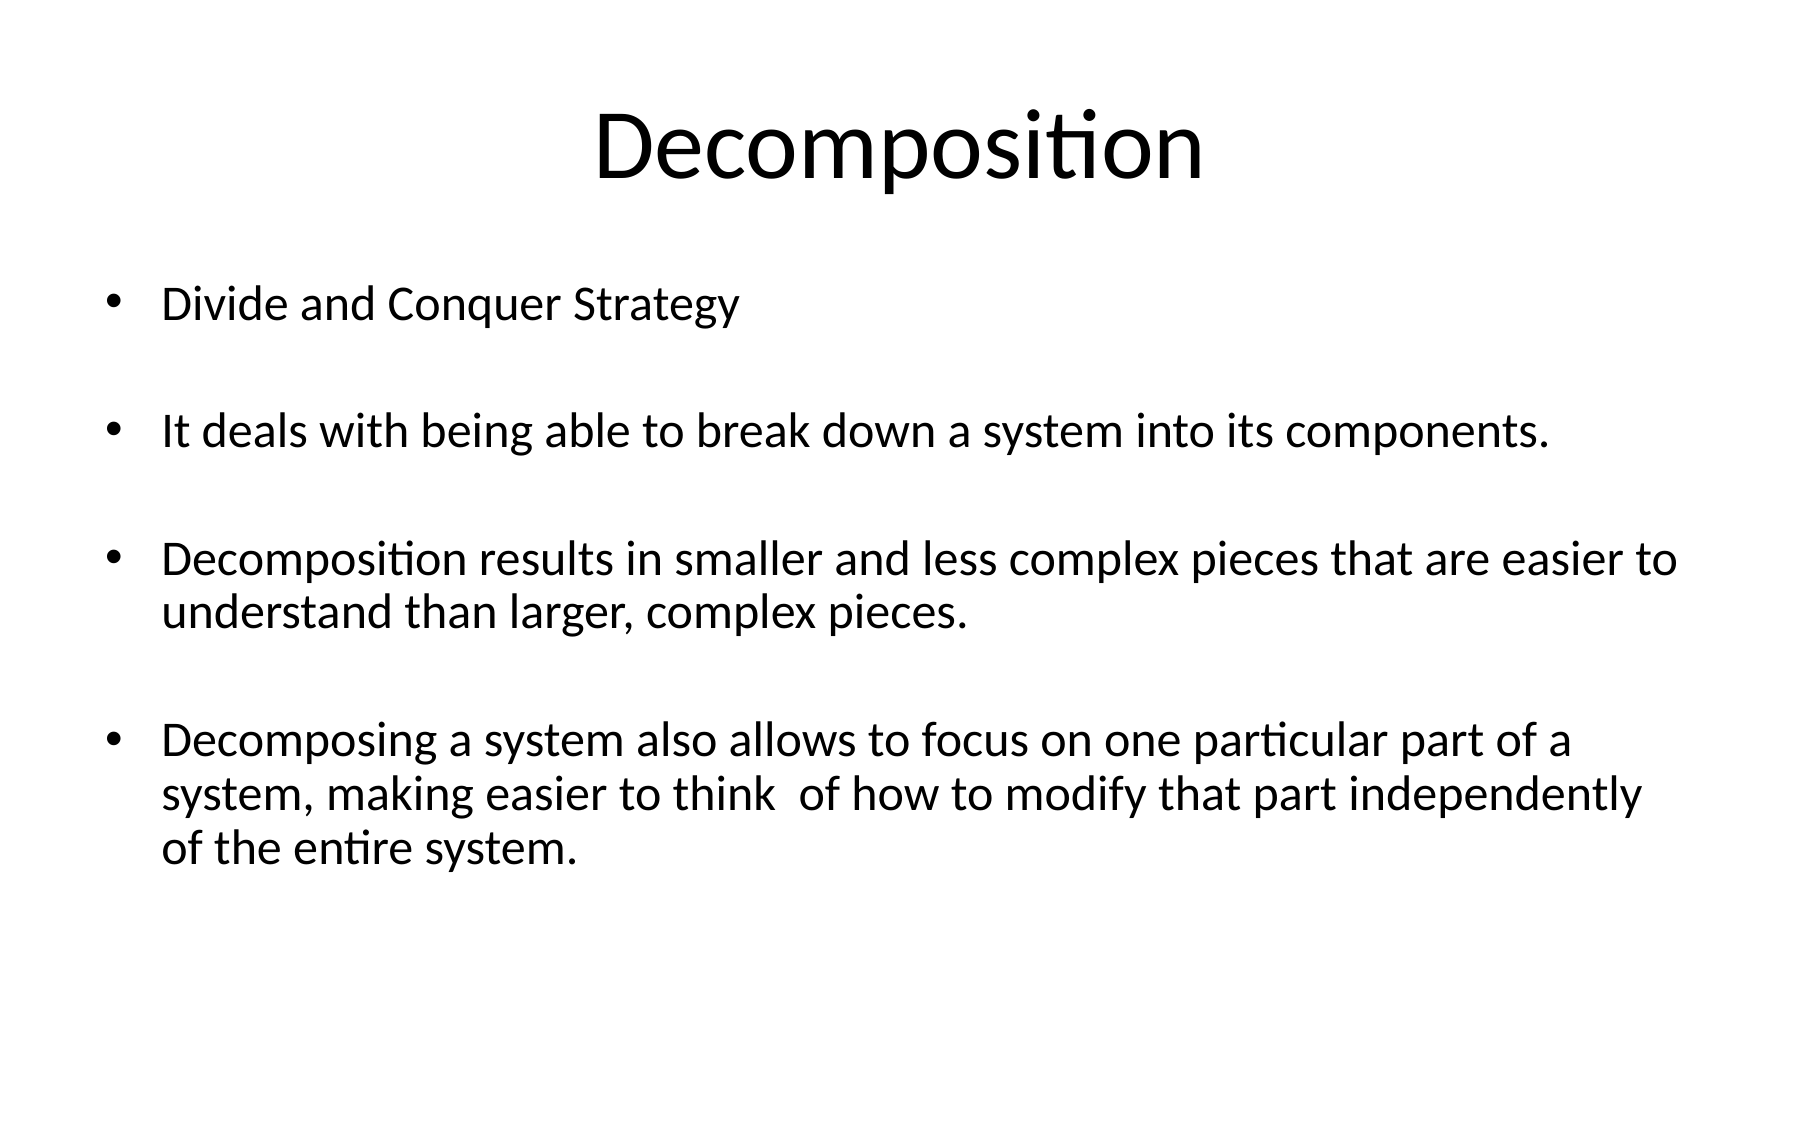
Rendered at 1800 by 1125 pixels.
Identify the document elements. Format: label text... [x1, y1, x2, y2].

list Divide and Conquer Strategy It deals with being able to break down a system into its components. Decomposition results in smaller and less complex pieces that are easier to understand than larger, complex pieces. Decomposing a system also allows to focus on one particular part of a system, making easier to think of how to modify that part independently of the entire system. [90, 262, 1710, 1005]
title Decomposition [90, 45, 1710, 233]
